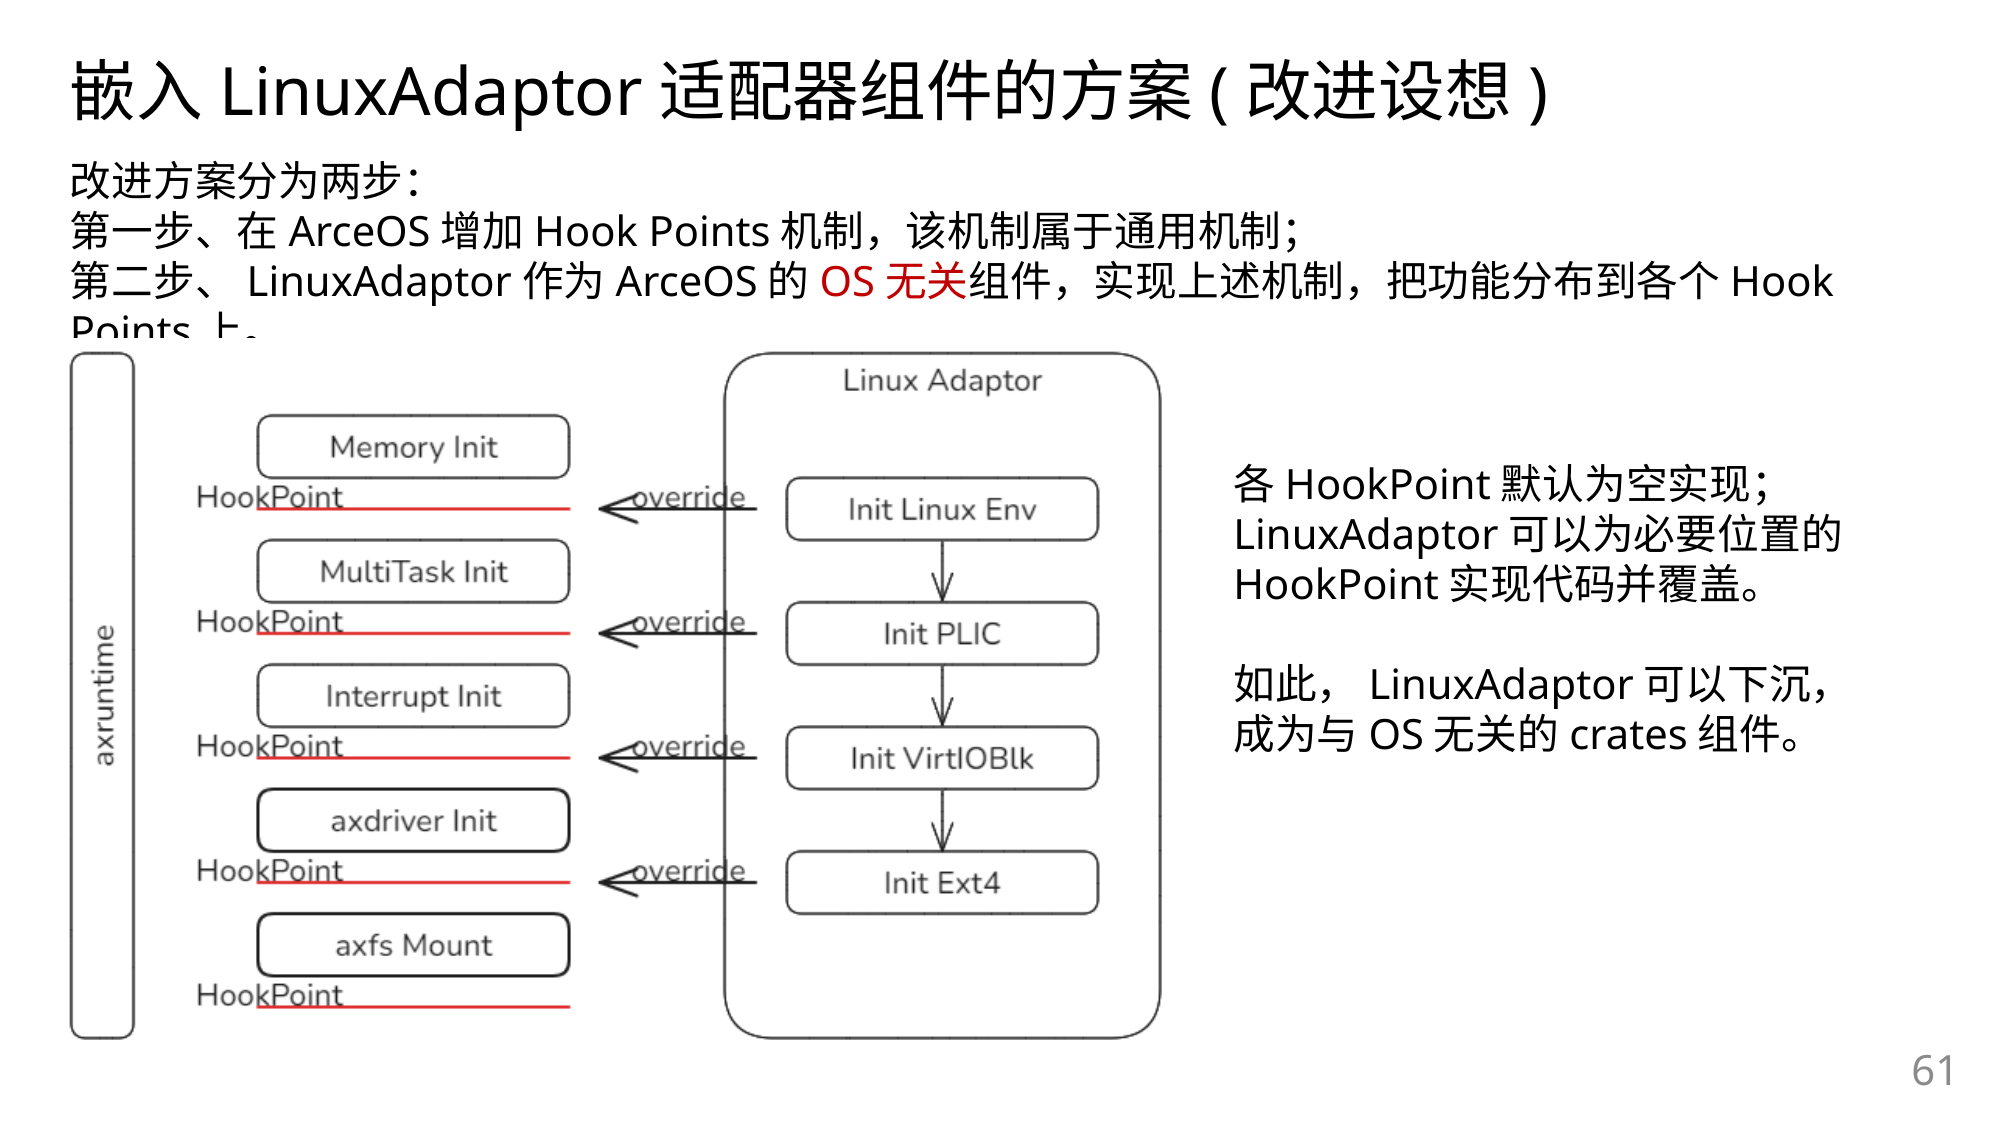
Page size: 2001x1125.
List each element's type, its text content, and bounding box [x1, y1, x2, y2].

text_box 嵌入LinuxAdaptor适配器组件的方案(改进设想) [54, 41, 1931, 136]
text_box 改进方案分为两步： 第一步、在ArceOS增加Hook Points机制，该机制属于通用机制； 第二步、LinuxAdaptor作为ArceOS的OS无关组件，实现上述机制，把功能分布到各个Hook Points上。 [54, 147, 1931, 363]
text_box 各HookPoint默认为空实现； LinuxAdaptor可以为必要位置的HookPoint实现代码并覆盖。 如此，LinuxAdaptor可以下沉，成为与OS无关的crates组件。 [1218, 450, 1898, 765]
slide_number 61 [1524, 1042, 1975, 1103]
picture [56, 338, 1176, 1054]
